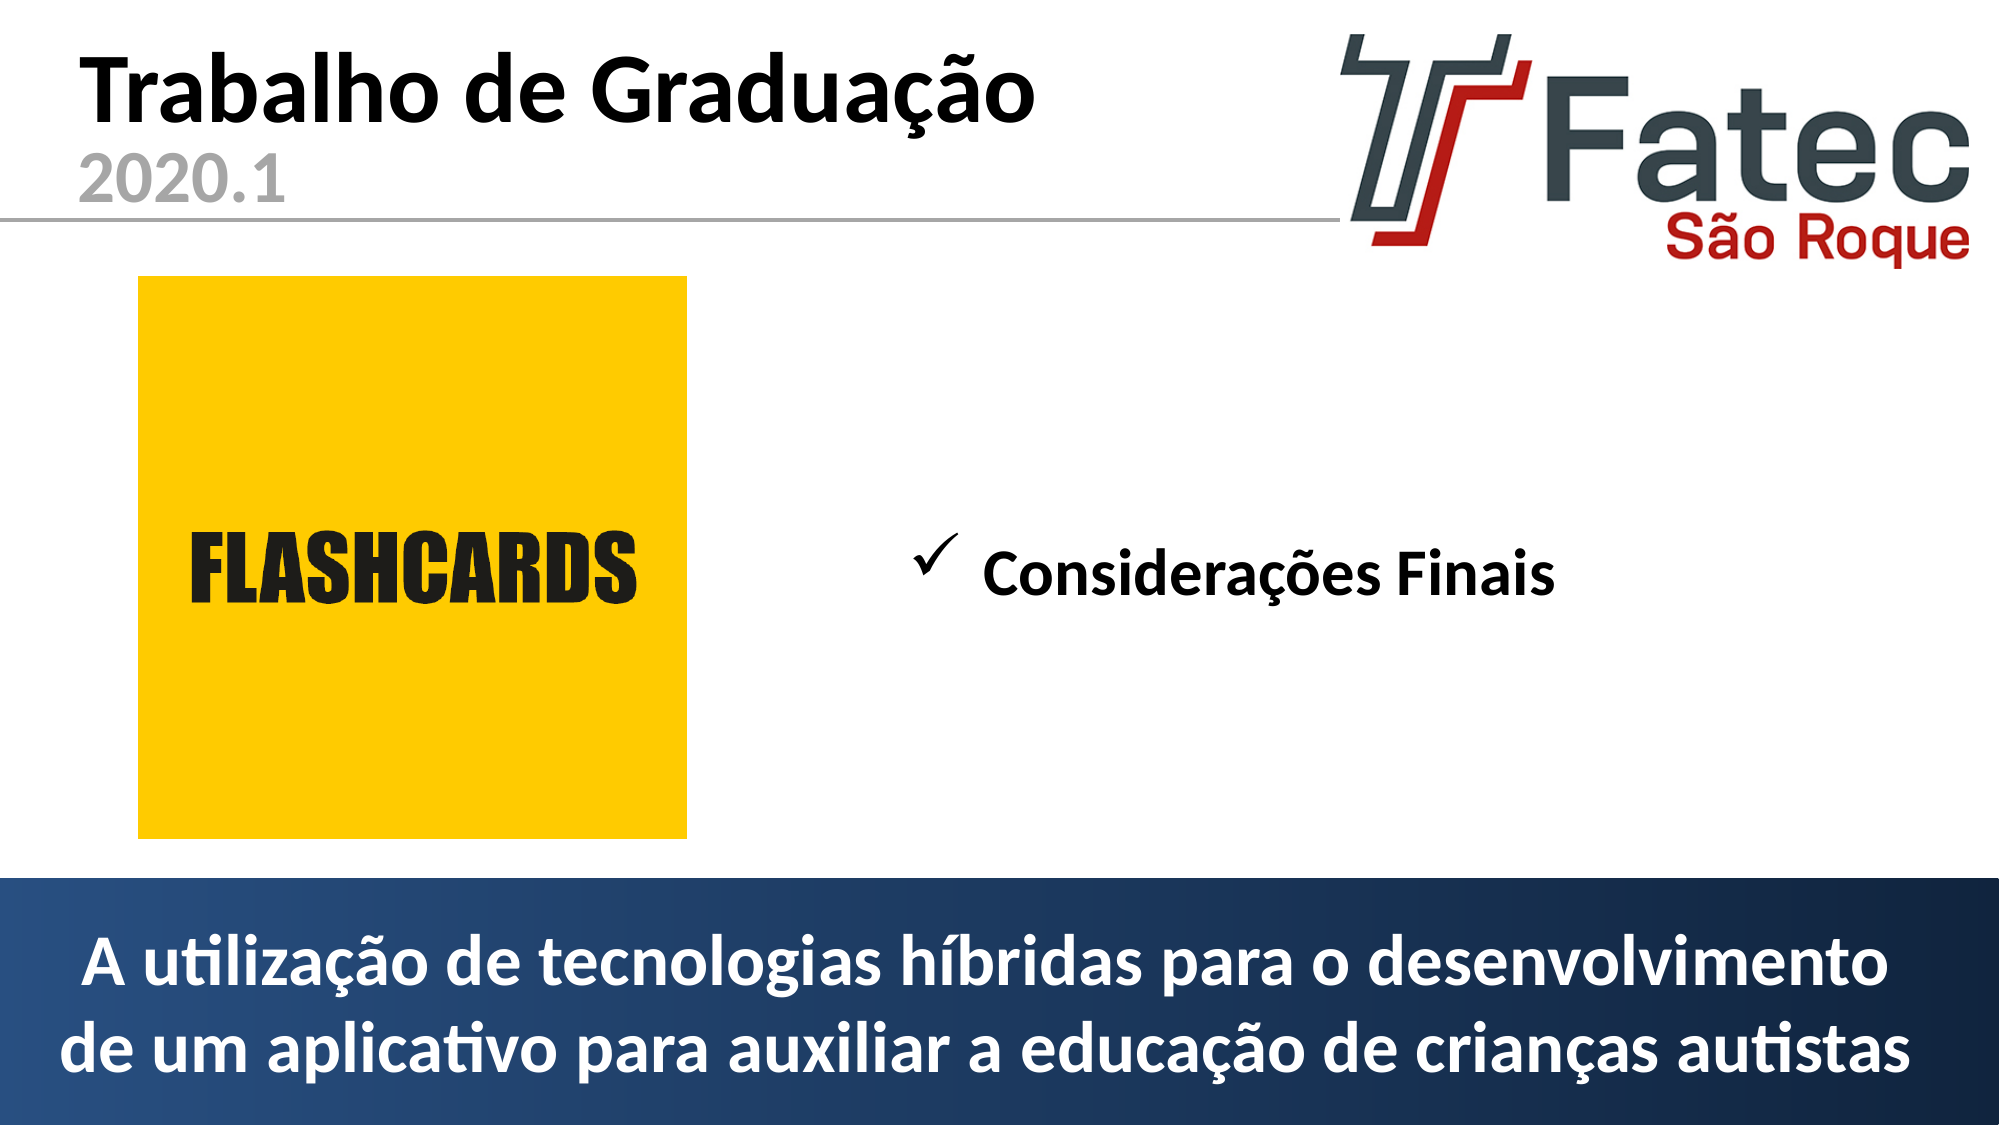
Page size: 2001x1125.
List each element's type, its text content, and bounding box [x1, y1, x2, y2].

text_box A utilização de tecnologias híbridas para o desenvolvimento de um aplicativo para auxiliar a educação de crianças autistas [43, 905, 1931, 1095]
text_box Trabalho de Graduação [64, 30, 1053, 150]
text_box [0, 877, 2000, 1125]
picture [1339, 34, 1969, 270]
text_box Considerações Finais [894, 481, 1934, 616]
picture [137, 276, 687, 840]
text_box 2020.1 [62, 105, 303, 219]
